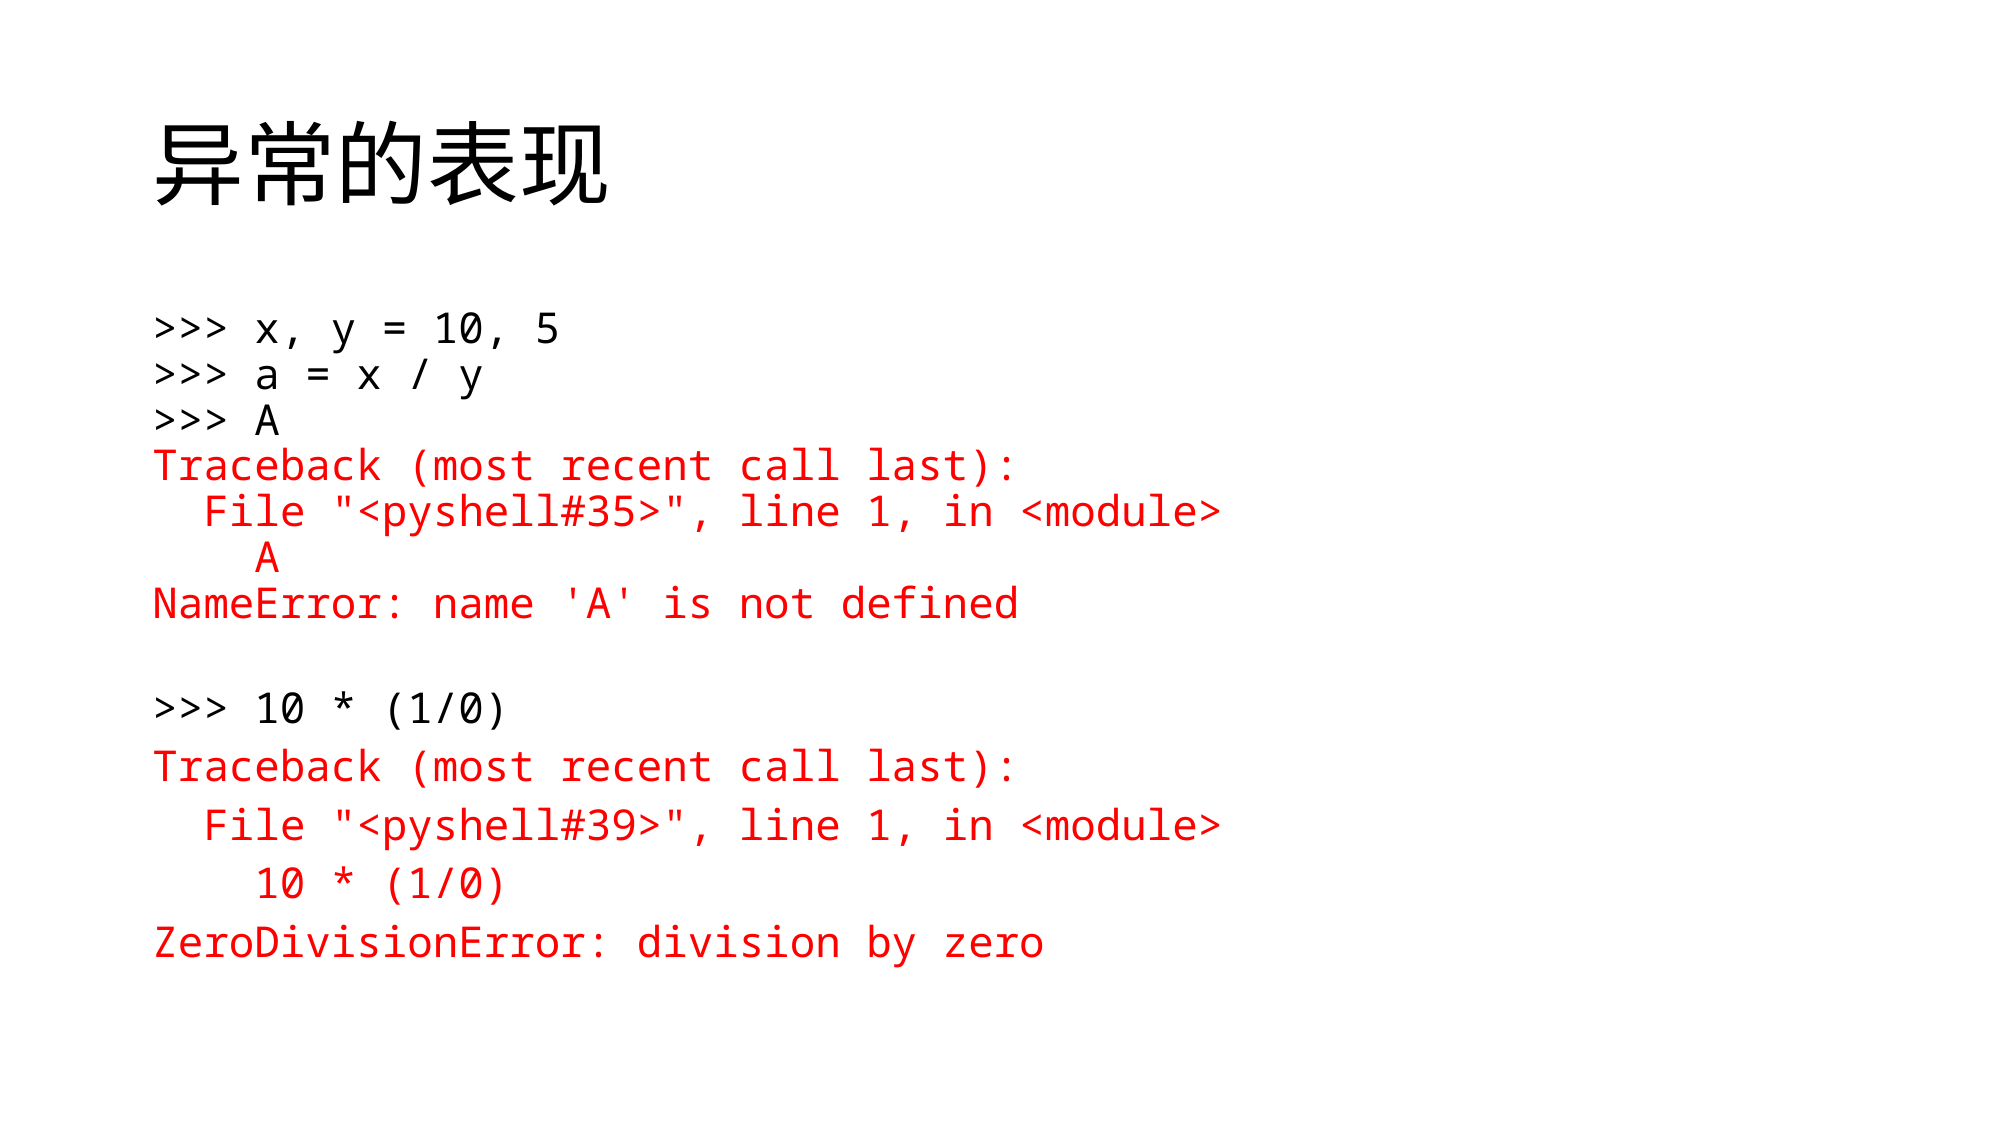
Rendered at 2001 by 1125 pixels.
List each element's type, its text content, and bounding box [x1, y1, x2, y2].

title 异常的表现 [137, 59, 1863, 278]
list >>> x, y = 10, 5 >>> a = x / y >>> A Traceback (most recent call last): File "<pyshell#35>", line 1, in <module> A NameError: name 'A' is not defined >>> 10 * (1/0) Traceback (most recent call last): File "<pyshell#39>", line 1, in <module> 10 * (1/0) ZeroDivisionError: division by zero [137, 299, 1863, 981]
